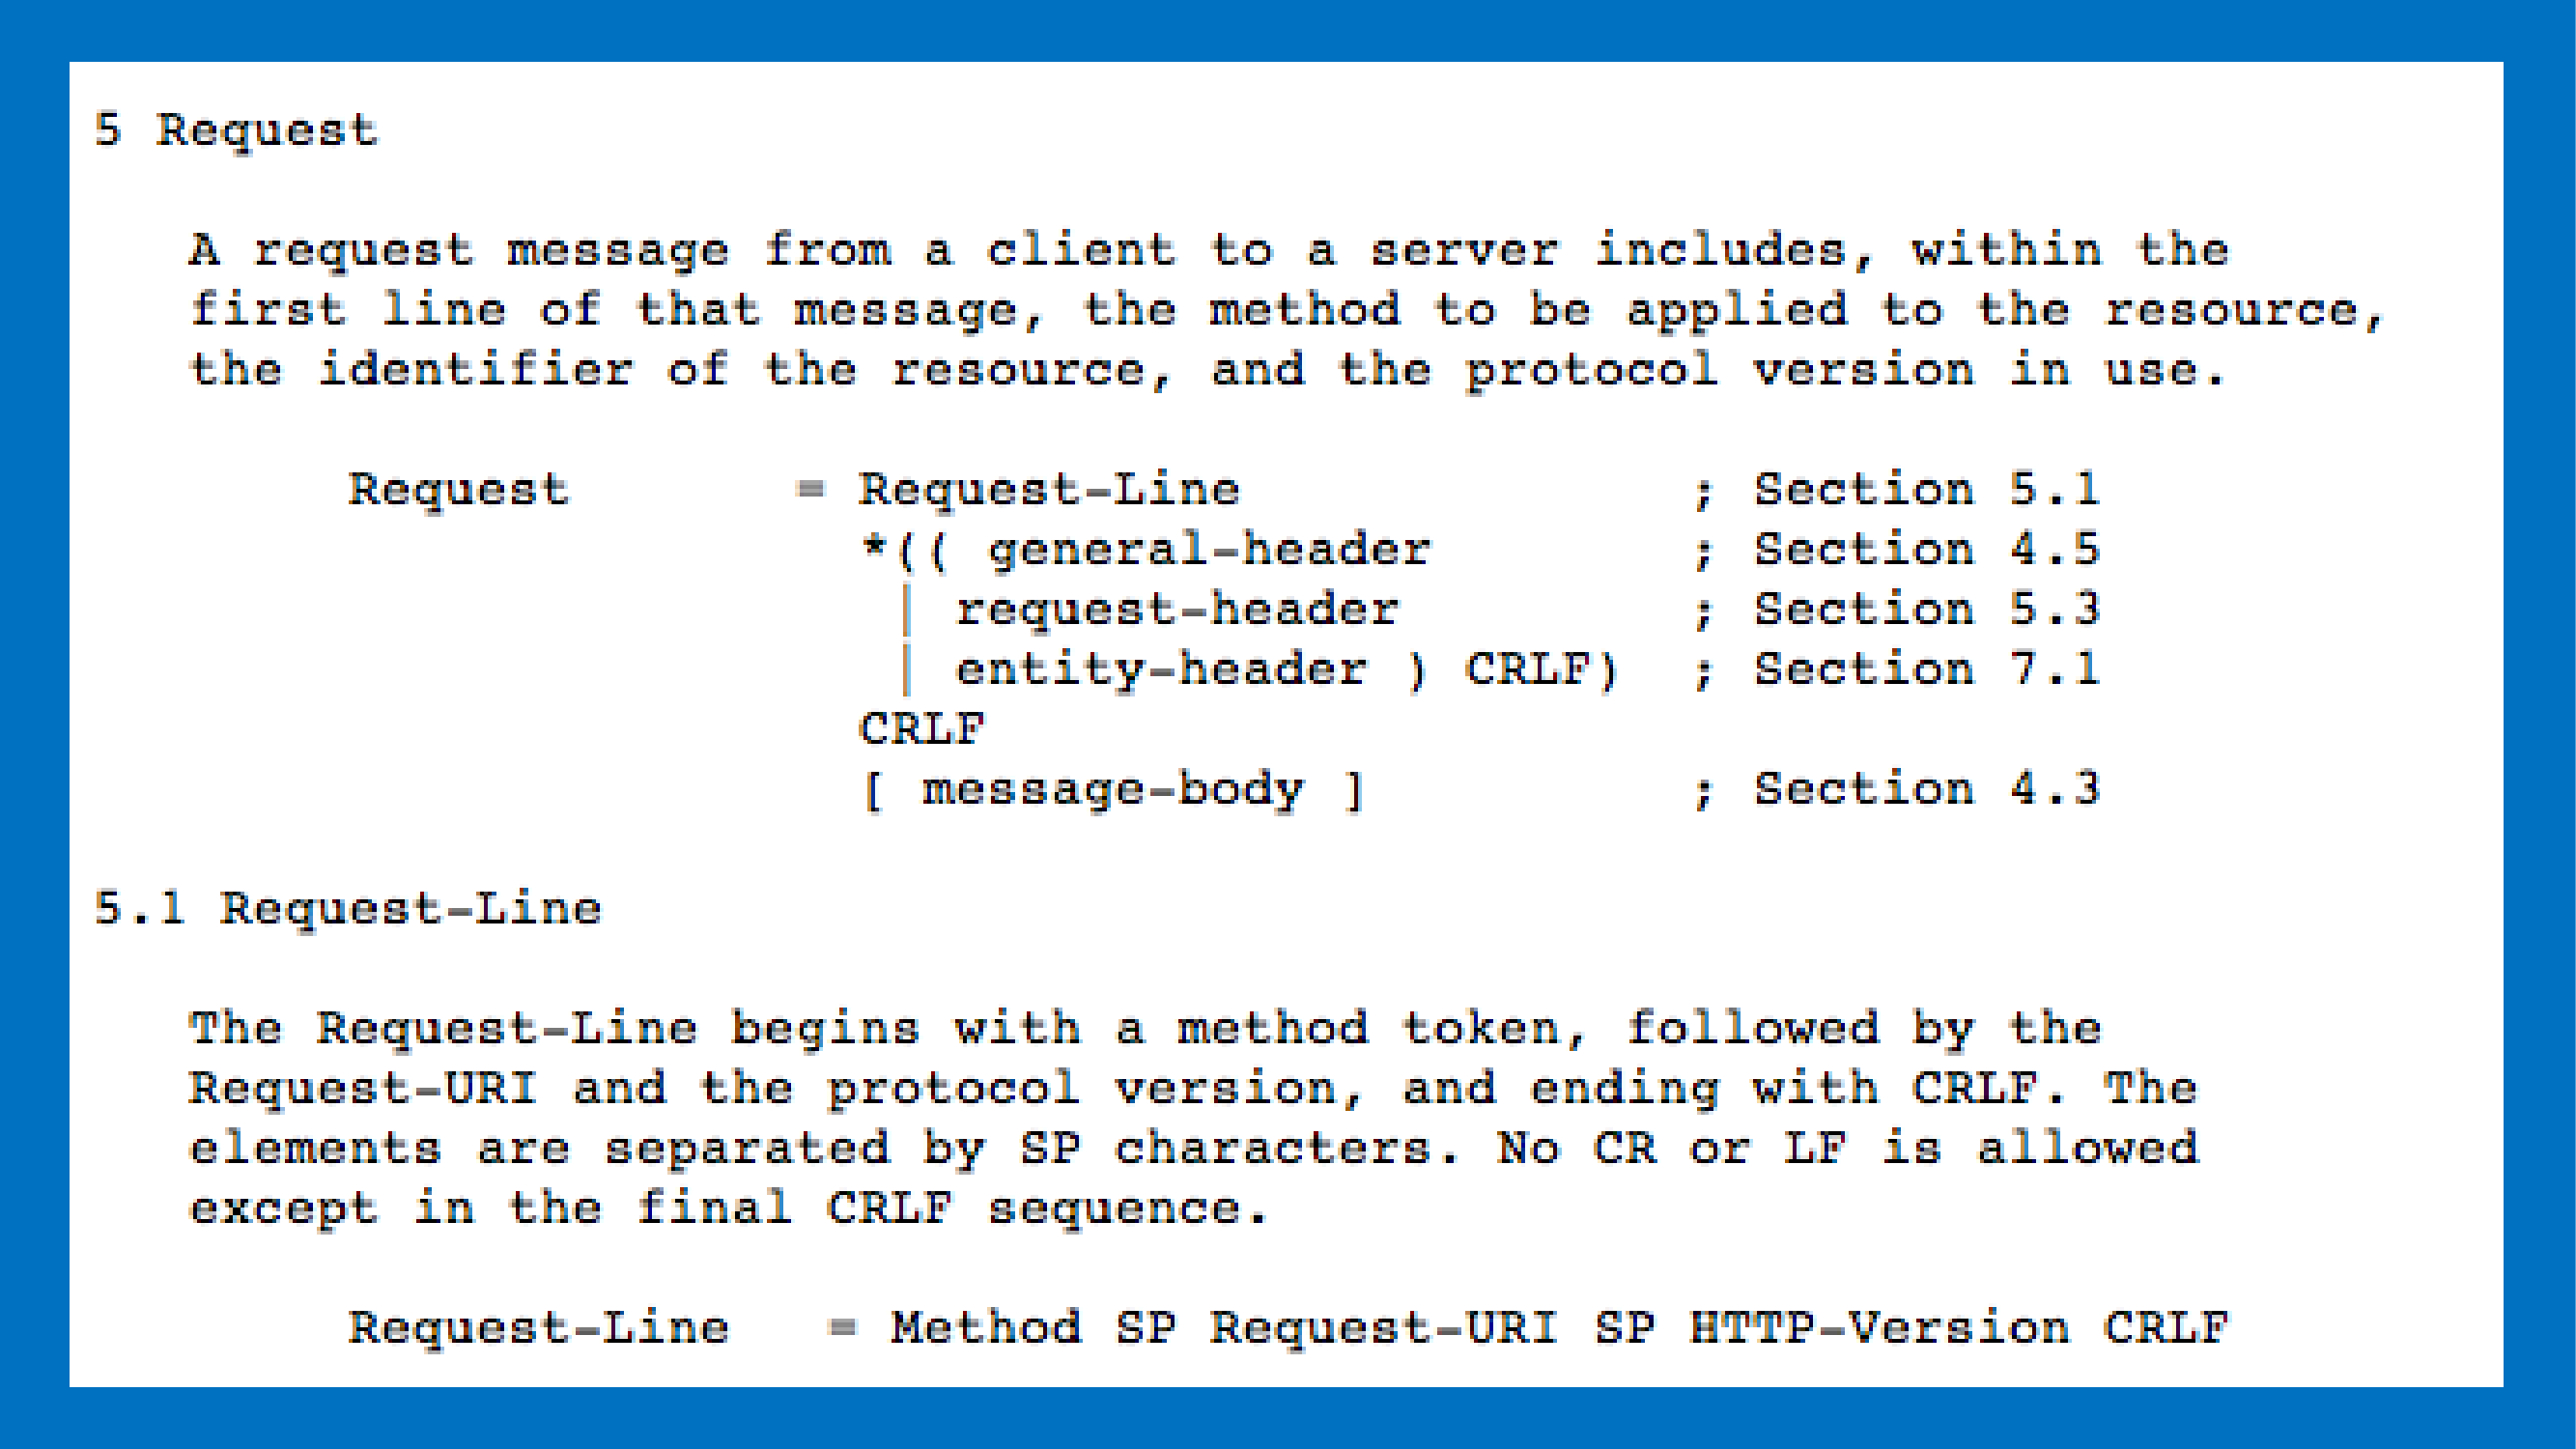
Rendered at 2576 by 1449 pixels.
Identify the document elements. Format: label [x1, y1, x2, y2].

picture [70, 62, 2504, 1387]
